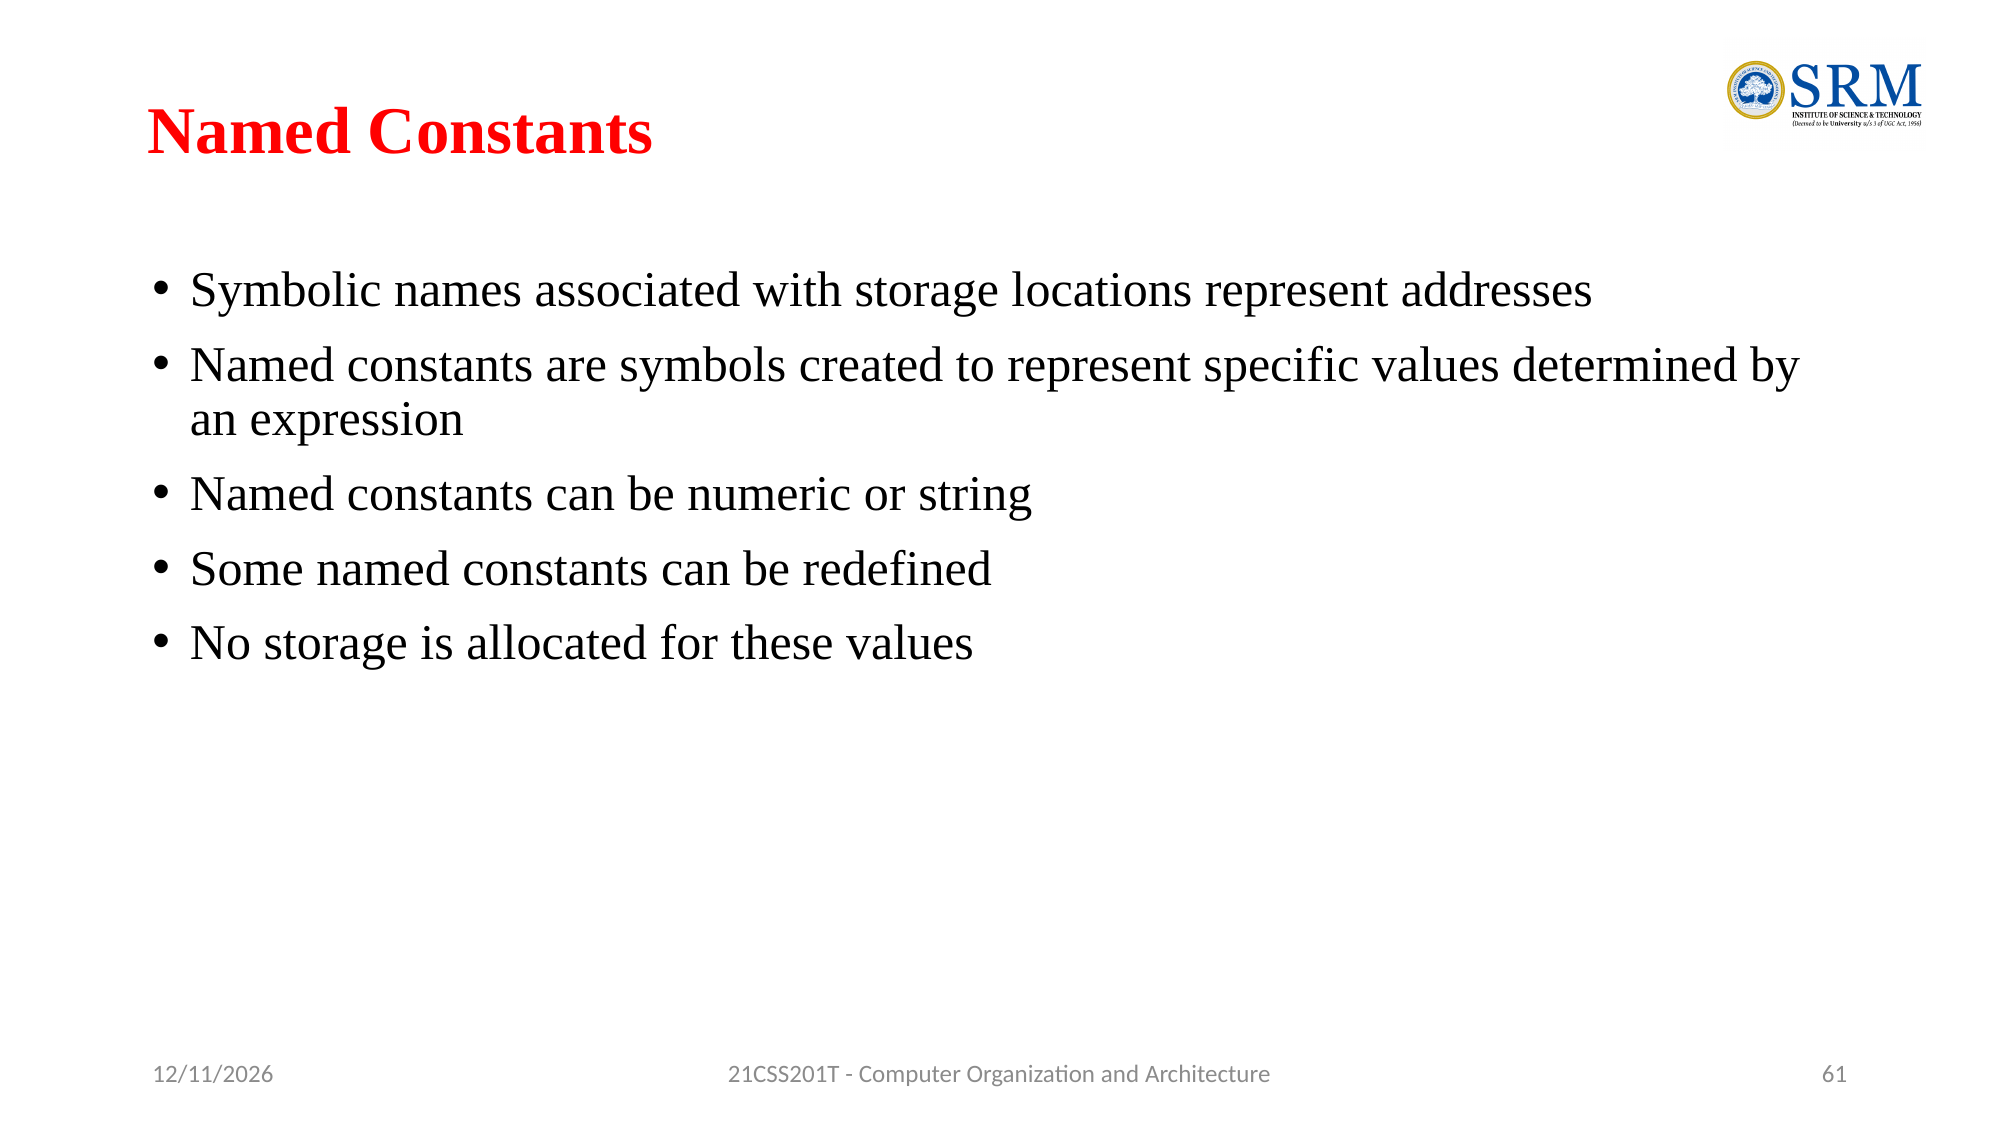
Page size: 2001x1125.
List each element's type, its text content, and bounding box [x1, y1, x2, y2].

list Symbolic names associated with storage locations represent addresses Named constants are symbols created to represent specific values determined by an expression Named constants can be numeric or string Some named constants can be redefined No storage is allocated for these values [137, 255, 1863, 970]
footer 21CSS201T - Computer Organization and Architecture [662, 1042, 1338, 1103]
slide_number 61 [1412, 1042, 1863, 1103]
title Named Constants [132, 90, 1483, 174]
picture [1723, 37, 1926, 151]
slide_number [137, 1042, 588, 1103]
